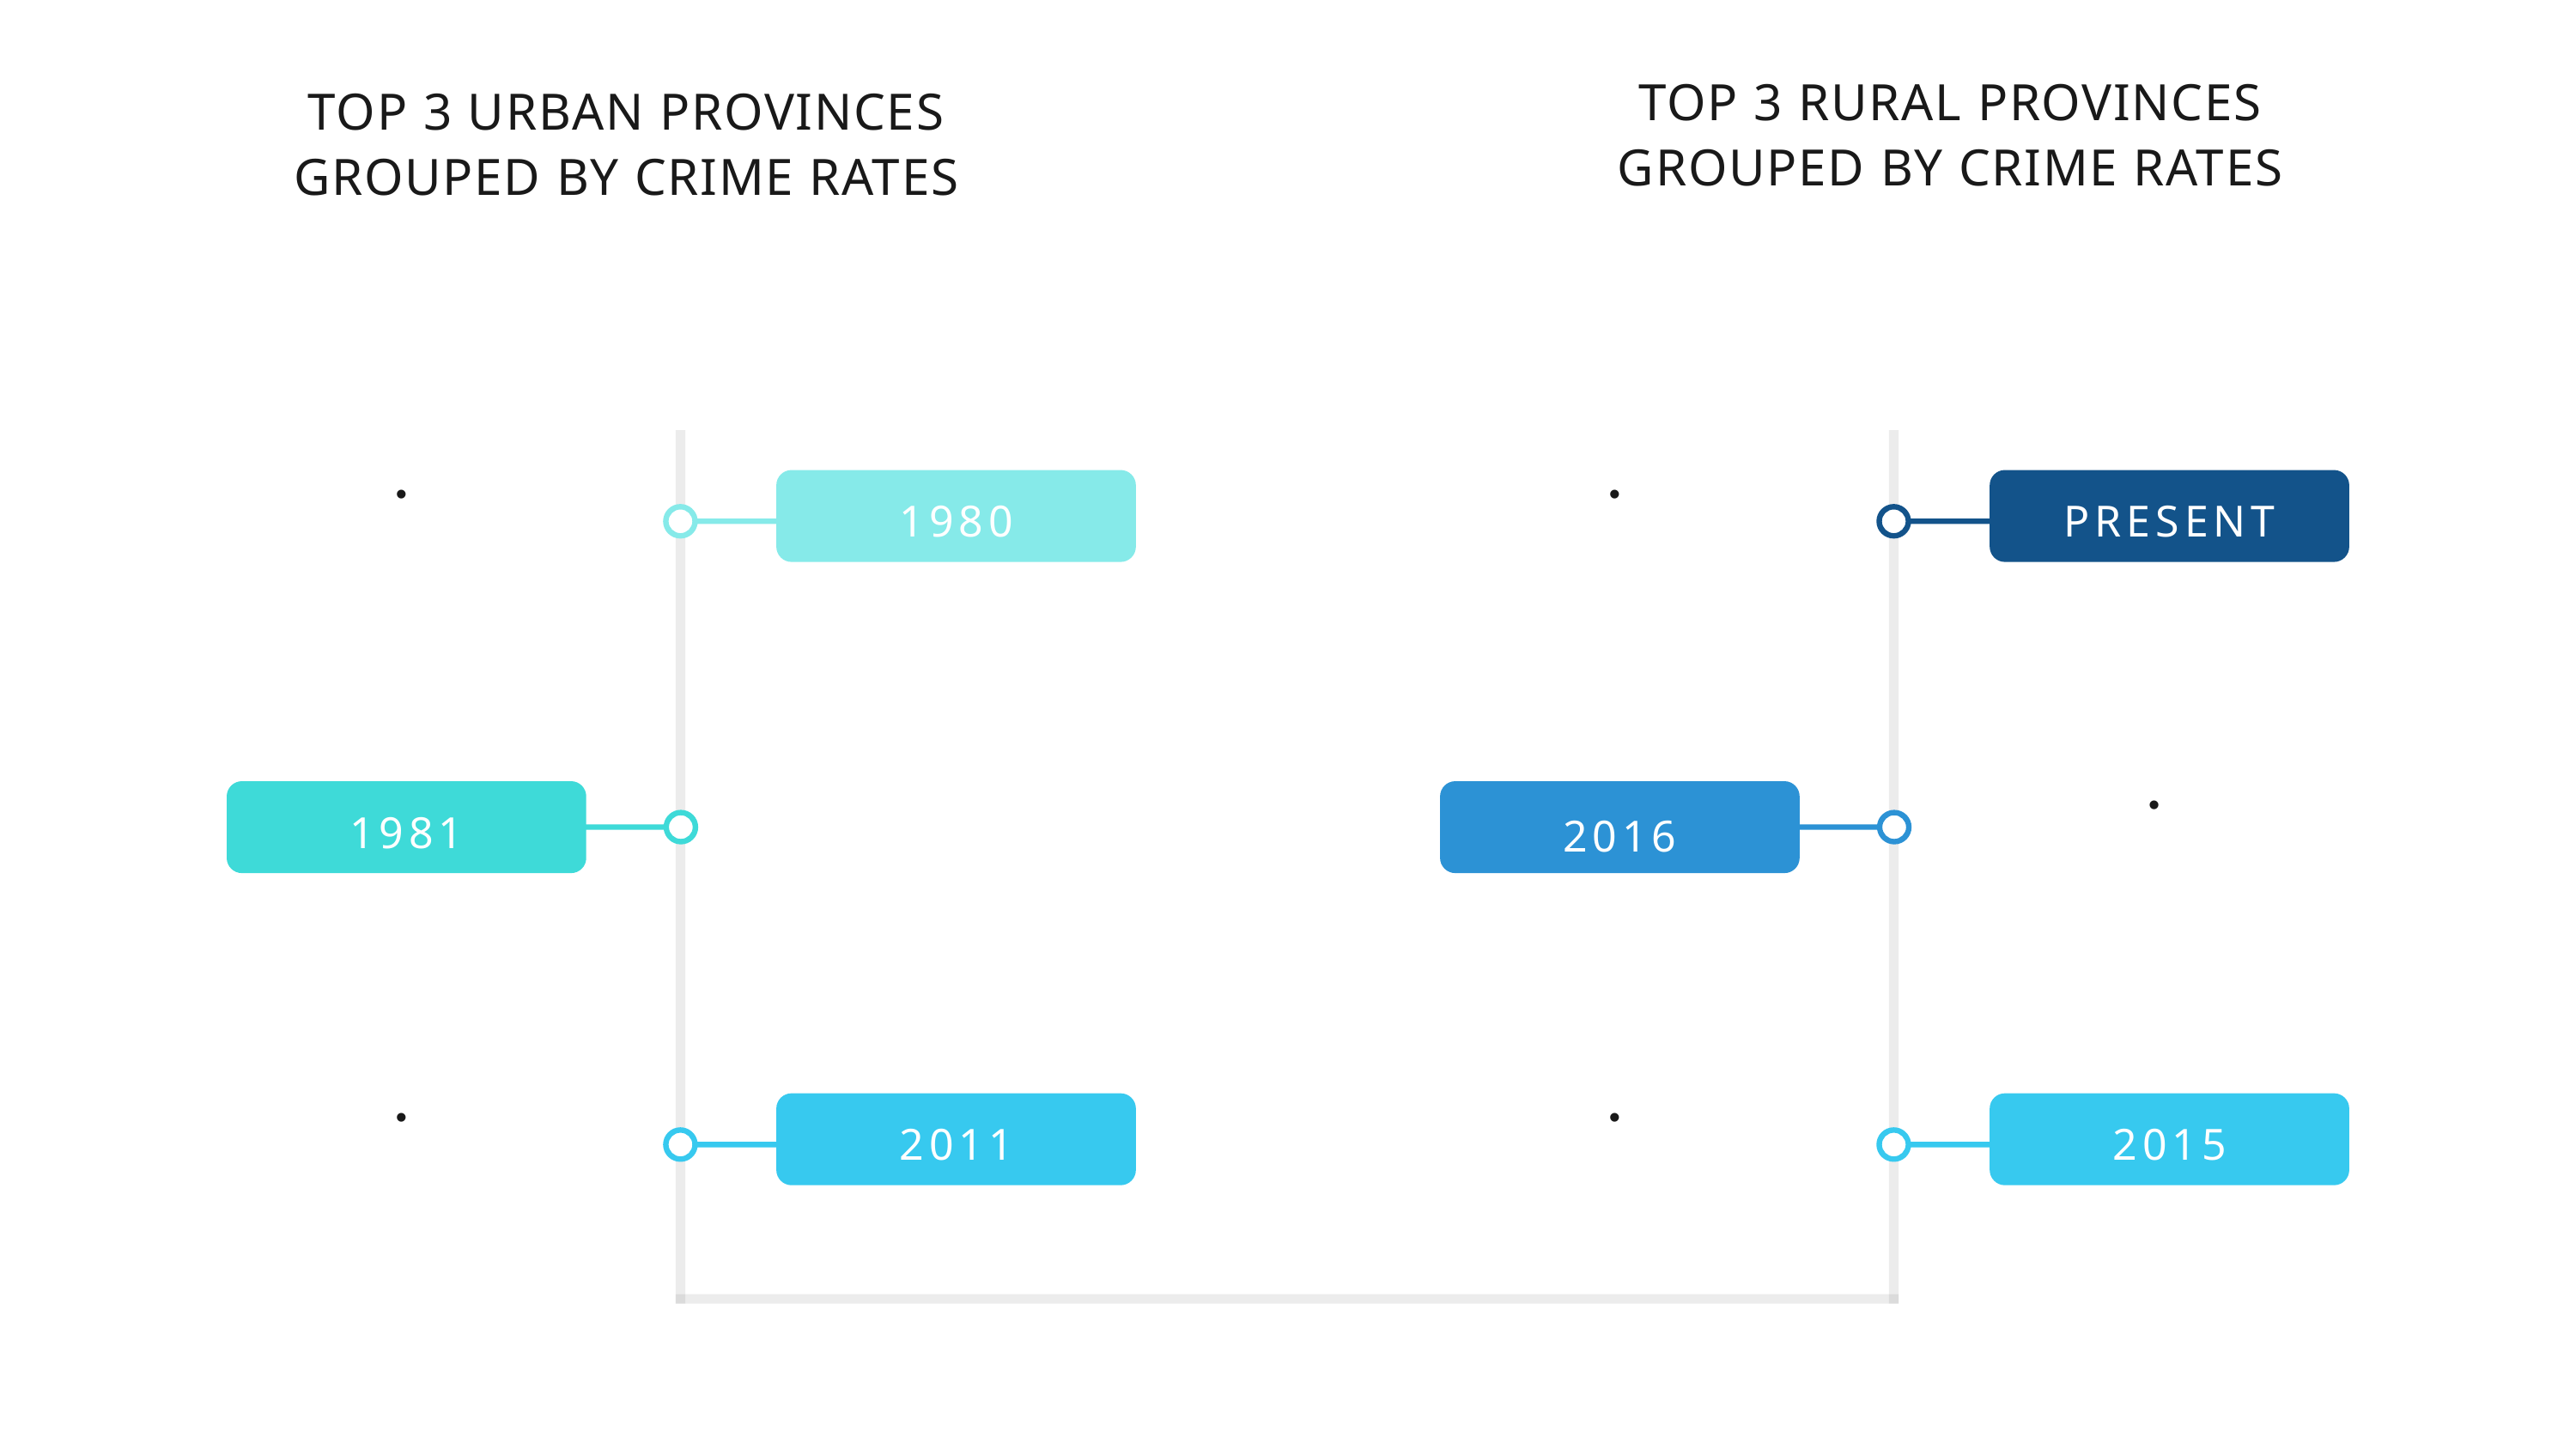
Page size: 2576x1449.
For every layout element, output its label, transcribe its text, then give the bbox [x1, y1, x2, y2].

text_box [662, 470, 1137, 562]
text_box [675, 429, 1899, 1304]
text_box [662, 1093, 1137, 1185]
text_box [1979, 771, 2326, 878]
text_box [1439, 780, 1912, 874]
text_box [1876, 1093, 2350, 1185]
text_box [227, 459, 574, 567]
text_box [227, 1083, 574, 1190]
text_box TOP 3 RURAL PROVINCES GROUPED BY CRIME RATES [1441, 64, 2460, 197]
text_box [226, 780, 699, 874]
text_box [115, 76, 1137, 280]
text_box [1876, 470, 2350, 562]
